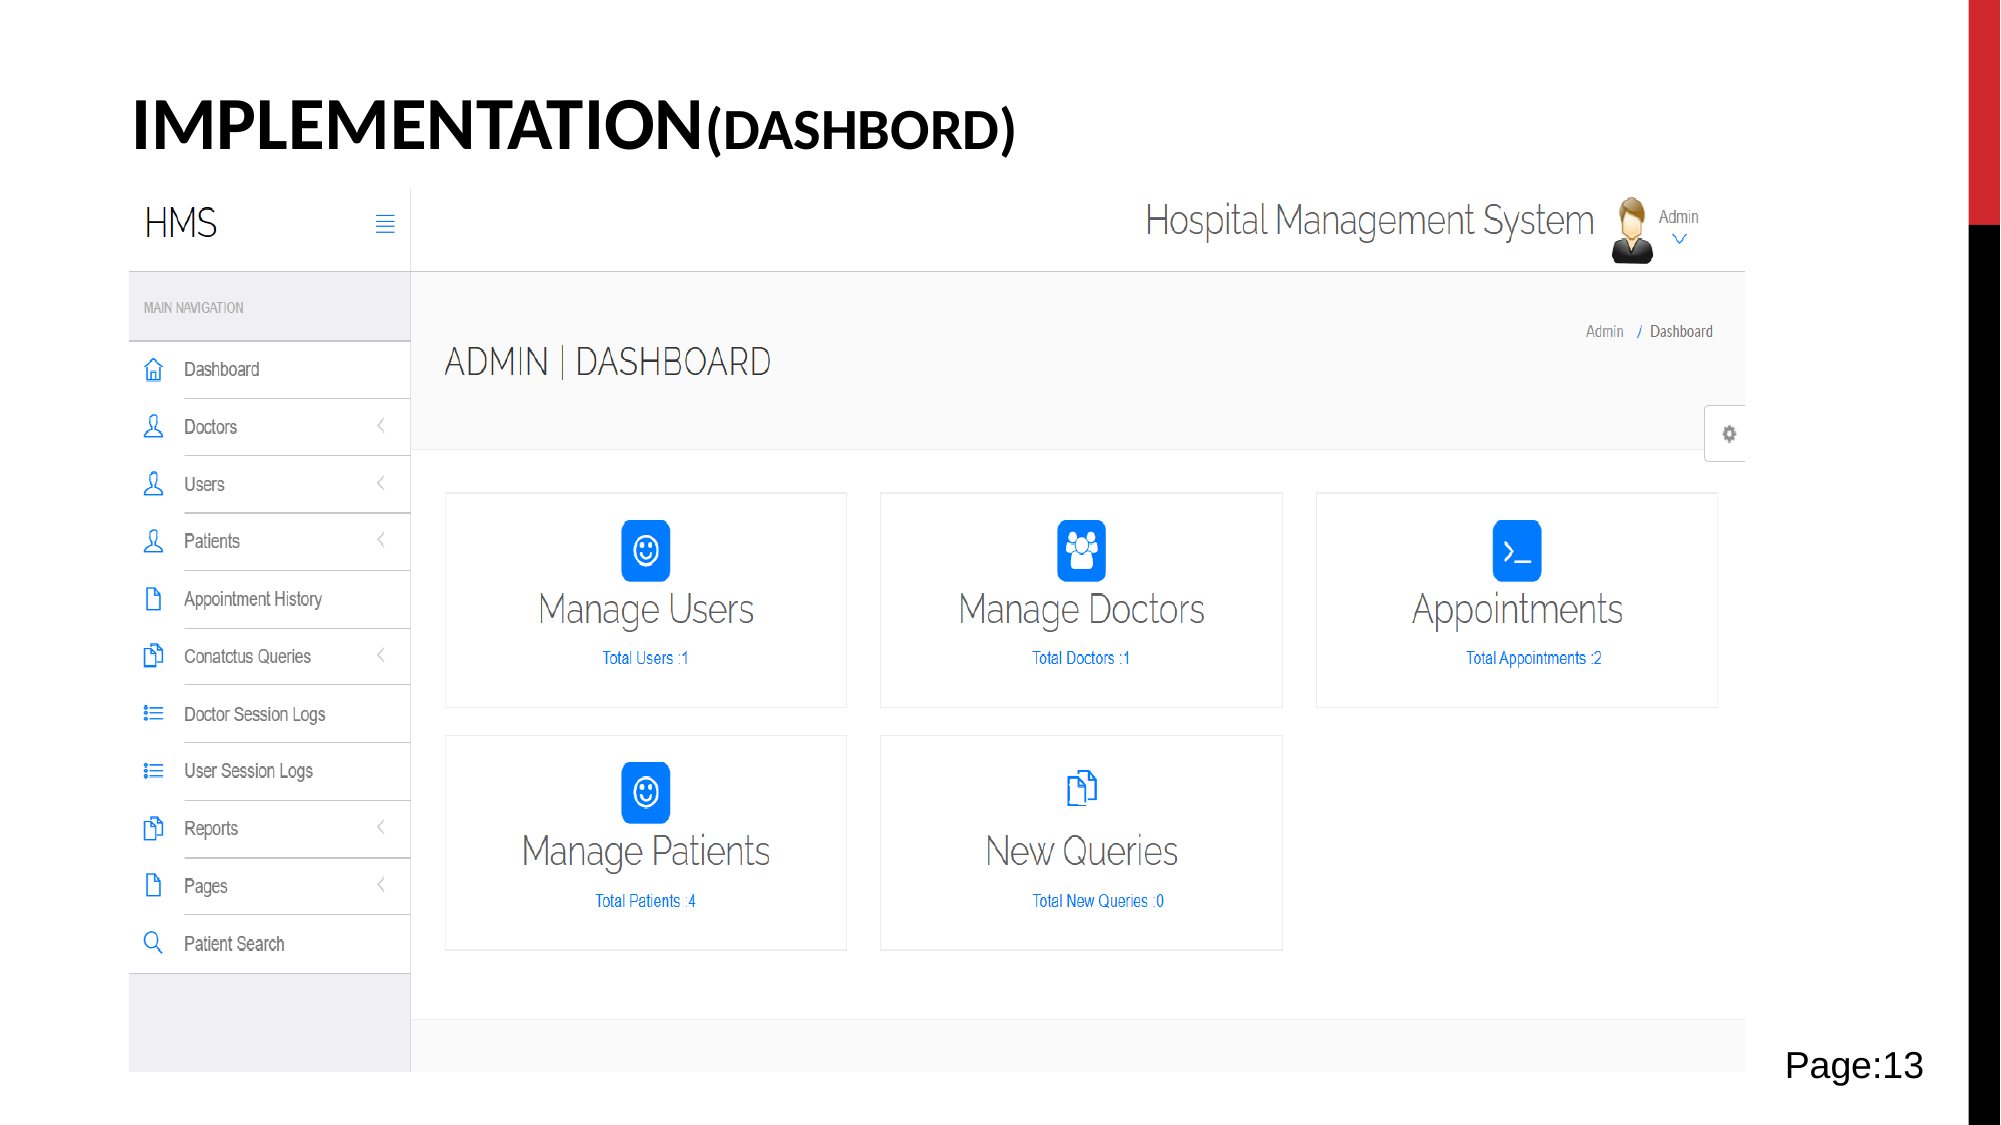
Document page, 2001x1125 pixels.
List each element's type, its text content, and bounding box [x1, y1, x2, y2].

text_box Page:13 [1769, 1033, 1947, 1093]
picture [129, 189, 1746, 1073]
text_box IMPLEMENTATION(DASHBORD) [116, 67, 1172, 173]
